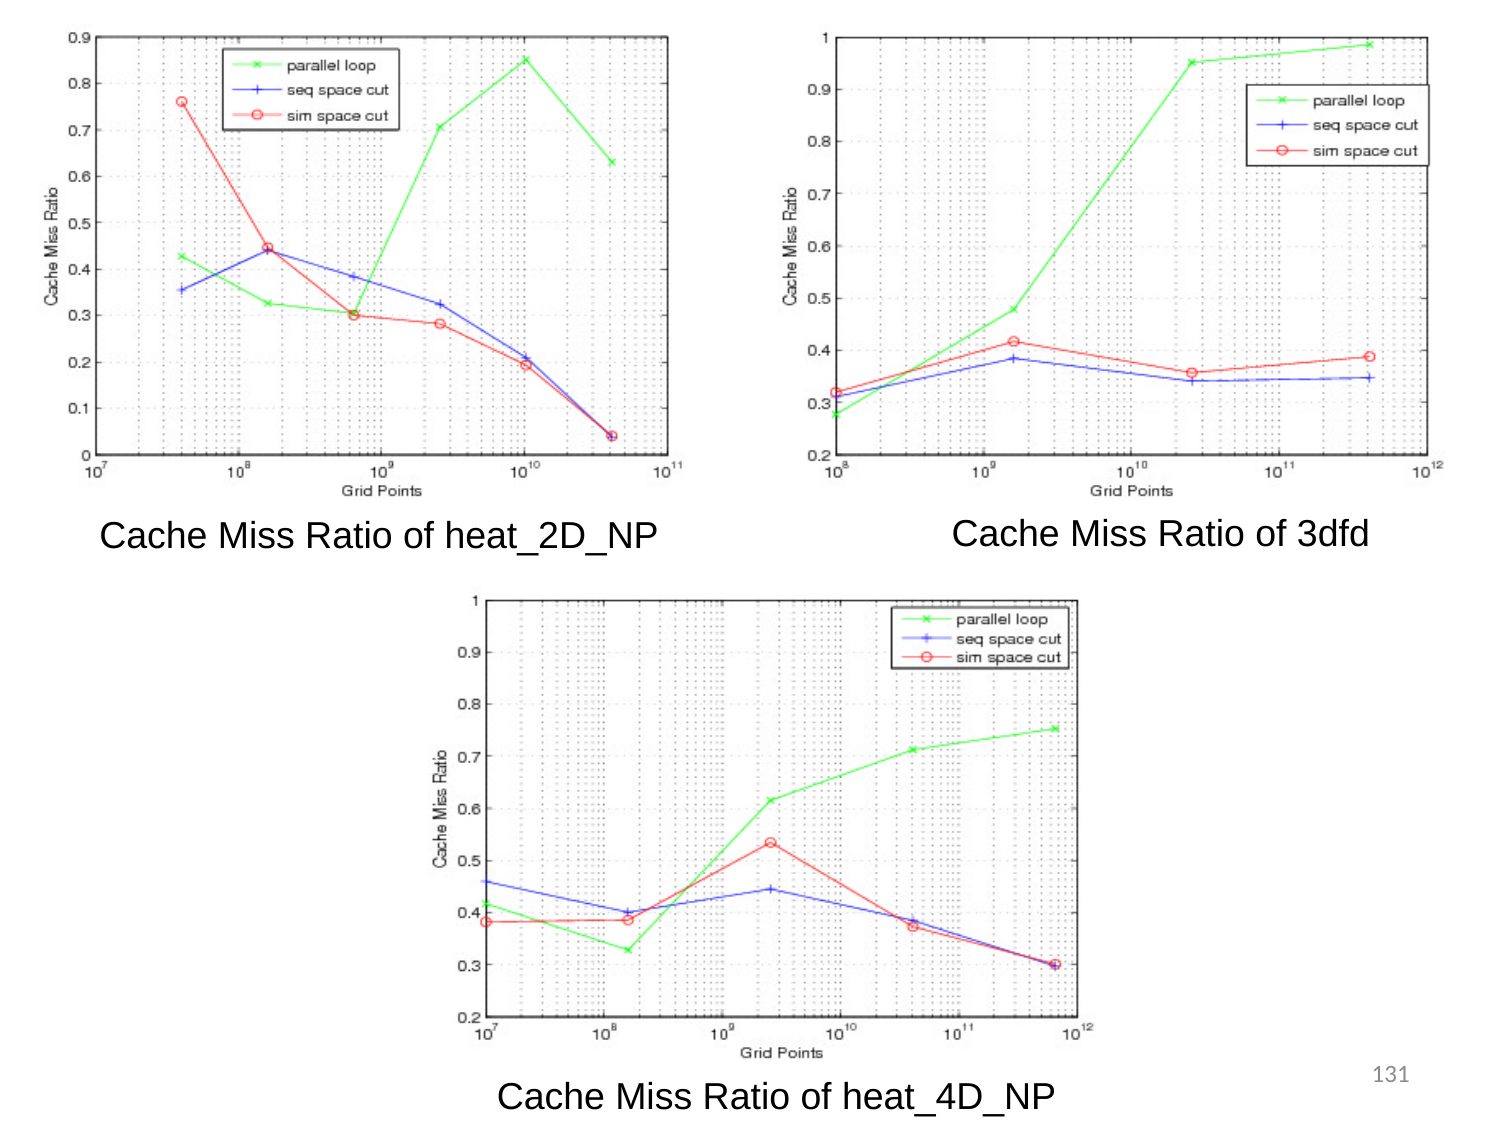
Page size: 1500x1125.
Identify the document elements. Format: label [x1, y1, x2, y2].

picture [387, 562, 1151, 1076]
text_box [936, 513, 1385, 562]
picture [0, 0, 1500, 513]
text_box [482, 1076, 1072, 1125]
text_box [84, 513, 674, 564]
slide_number [1074, 1042, 1425, 1103]
